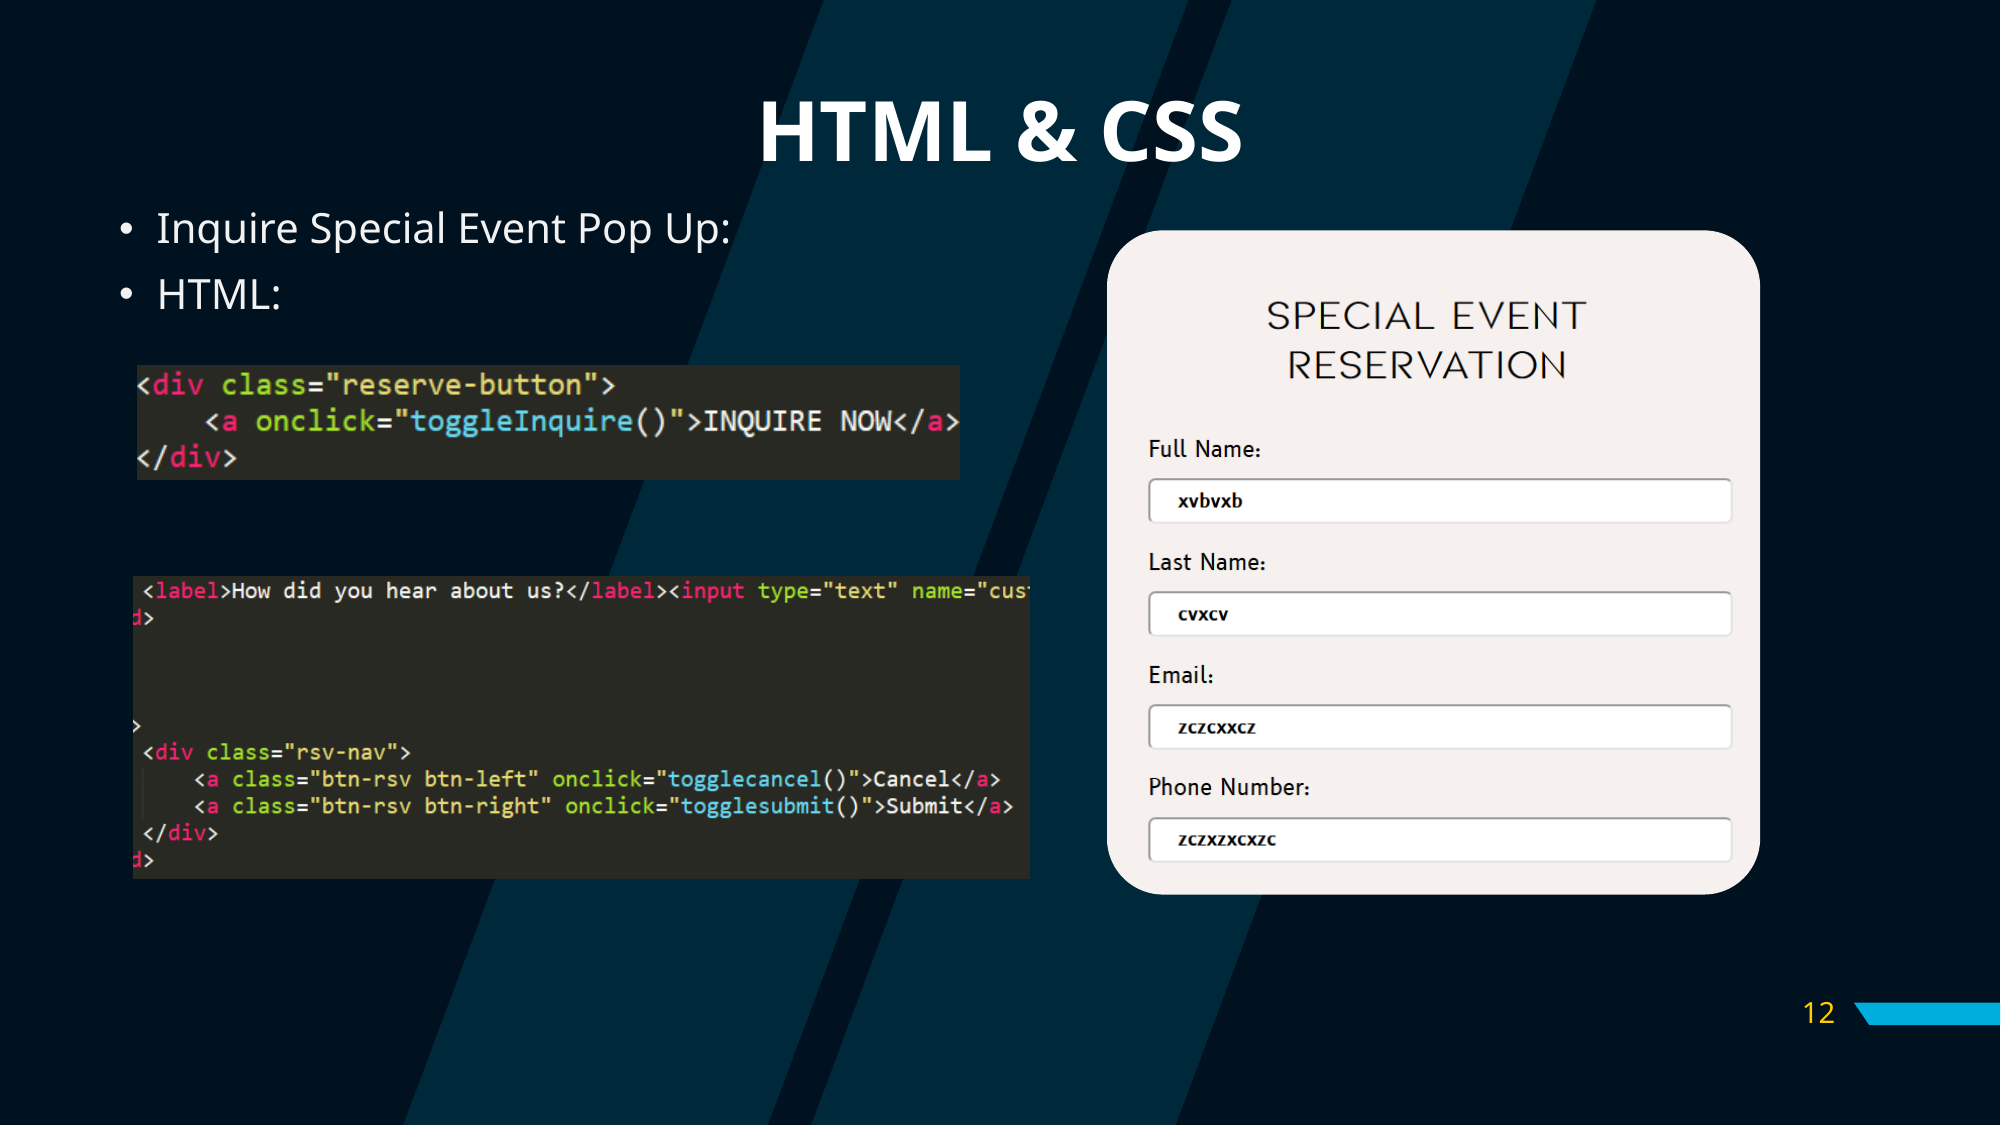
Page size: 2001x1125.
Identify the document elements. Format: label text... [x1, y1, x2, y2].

picture [133, 576, 1029, 879]
slide_number 12 [1760, 984, 1851, 1045]
text_box Inquire Special Event Pop Up: HTML: [104, 200, 1785, 1015]
picture [1106, 230, 1761, 895]
picture [137, 365, 959, 480]
title HTML & CSS [137, 25, 1863, 244]
